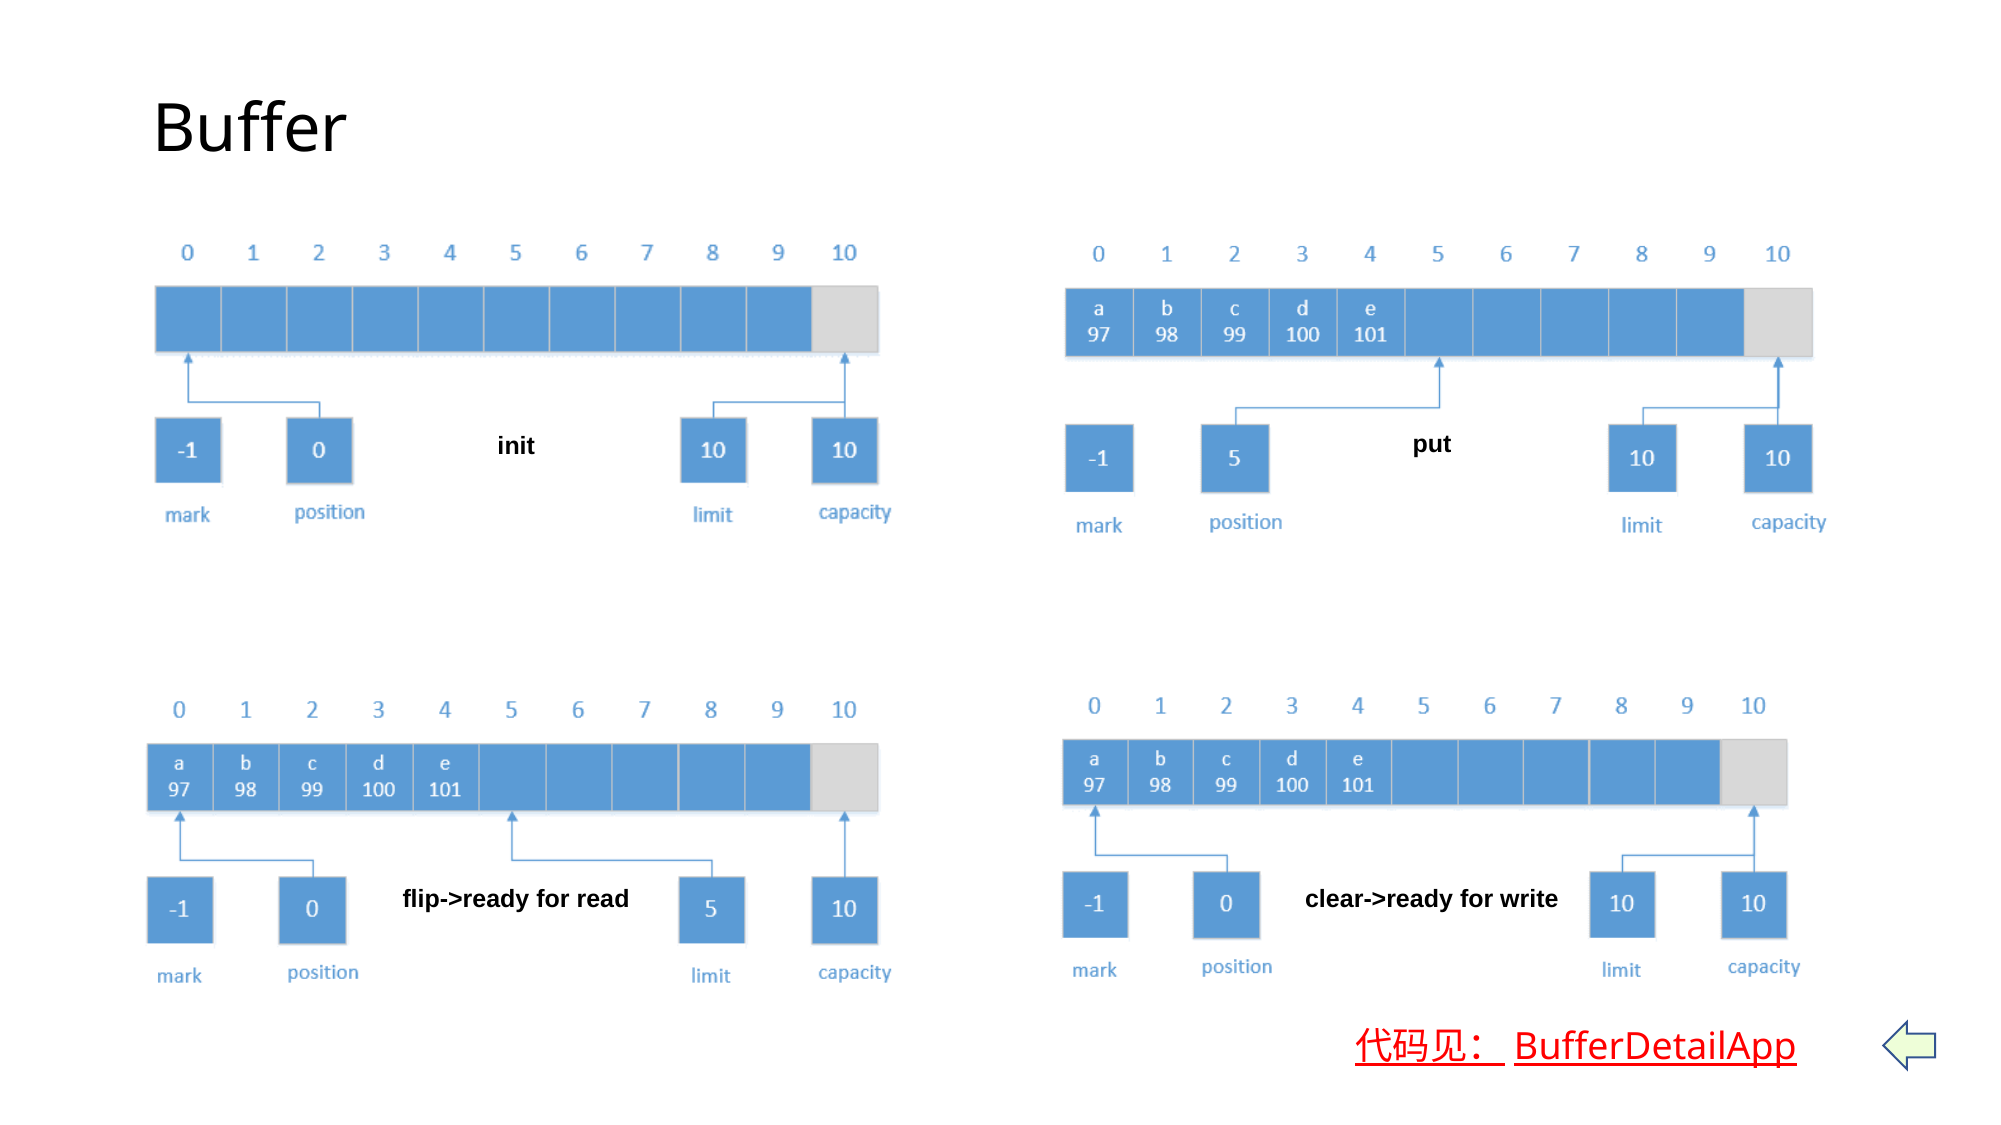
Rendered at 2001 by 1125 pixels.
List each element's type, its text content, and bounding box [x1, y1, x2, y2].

text_box [1881, 1019, 1937, 1072]
picture [118, 187, 971, 563]
picture [118, 671, 914, 999]
title Buffer [137, 59, 1863, 199]
text_box 代码见：BufferDetailApp [1097, 1016, 1812, 1075]
picture [1035, 671, 1829, 1016]
picture [1046, 227, 1863, 541]
